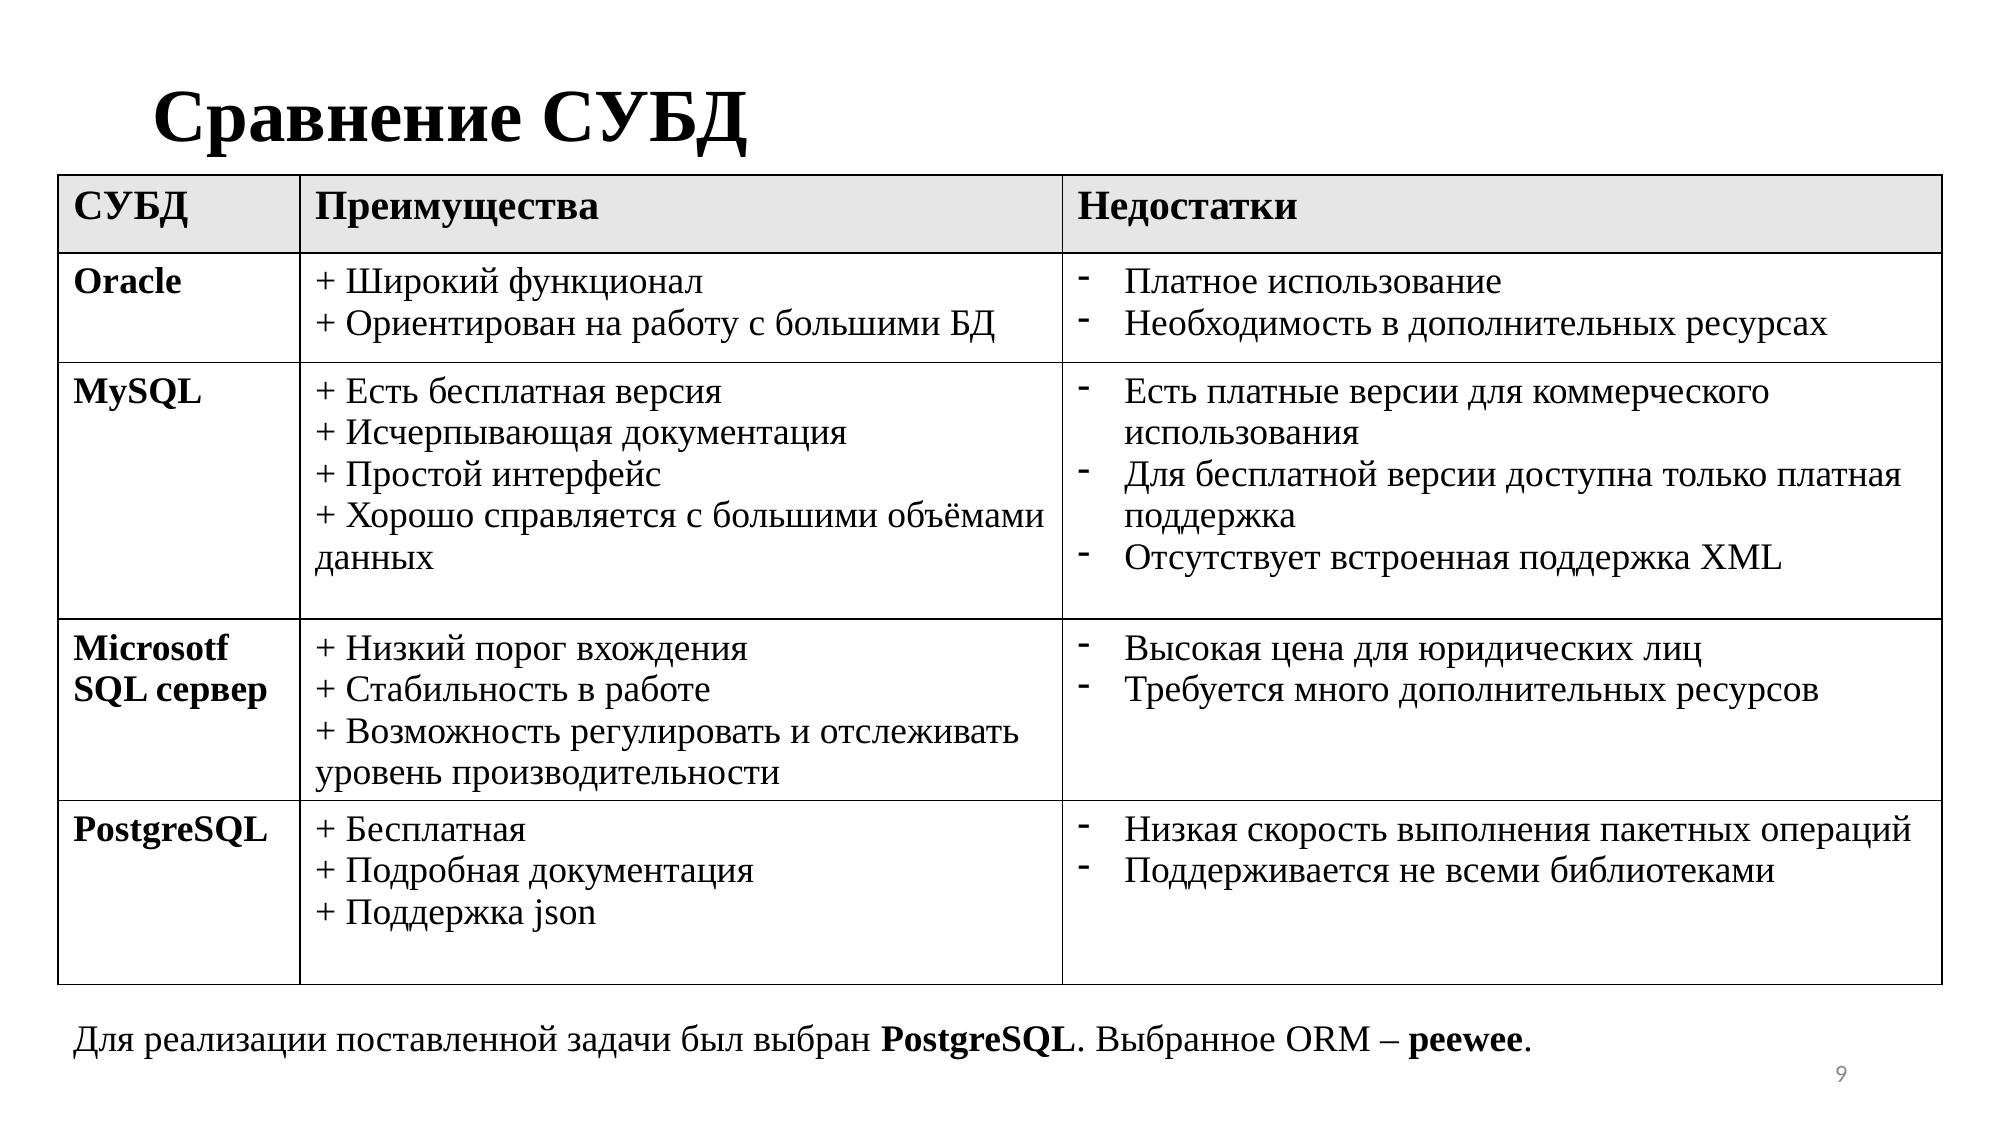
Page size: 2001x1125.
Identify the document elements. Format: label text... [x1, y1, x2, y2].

table_header Недостатки [1063, 176, 1941, 252]
table_header Преимущества [301, 176, 1062, 252]
table_cell Низкая скорость выполнения пакетных операций Поддерживается не всеми библиотеками [1063, 801, 1941, 984]
table_cell Есть платные версии для коммерческого использования Для бесплатной версии доступна только платная поддержка Отсутствует встроенная поддержка XML [1063, 363, 1941, 618]
table_cell Платное использование Необходимость в дополнительных ресурсах [1063, 254, 1941, 362]
text_box Для реализации поставленной задачи был выбран PostgreSQL. Выбранное ORM – peewee. [58, 1006, 1942, 1067]
table_cell + Широкий функционал + Ориентирован на работу с большими БД [301, 254, 1062, 362]
table_cell MySQL [59, 363, 299, 618]
table_cell + Бесплатная + Подробная документация + Поддержка json [301, 801, 1062, 984]
table_cell + Низкий порог вхождения + Стабильность в работе + Возможность регулировать и отслеживать уровень производительности [301, 620, 1062, 800]
table_cell Oracle [59, 254, 299, 362]
table_cell PostgreSQL [59, 801, 299, 984]
title Сравнение СУБД [137, 59, 1863, 174]
table_cell Высокая цена для юридических лиц Требуется много дополнительных ресурсов [1063, 620, 1941, 800]
table_header СУБД [59, 176, 299, 252]
table_cell Microsotf SQL сервер [59, 620, 299, 800]
table_cell + Есть бесплатная версия + Исчерпывающая документация + Простой интерфейс + Хорошо справляется с большими объёмами данных [301, 363, 1062, 618]
slide_number 9 [1412, 1042, 1863, 1103]
